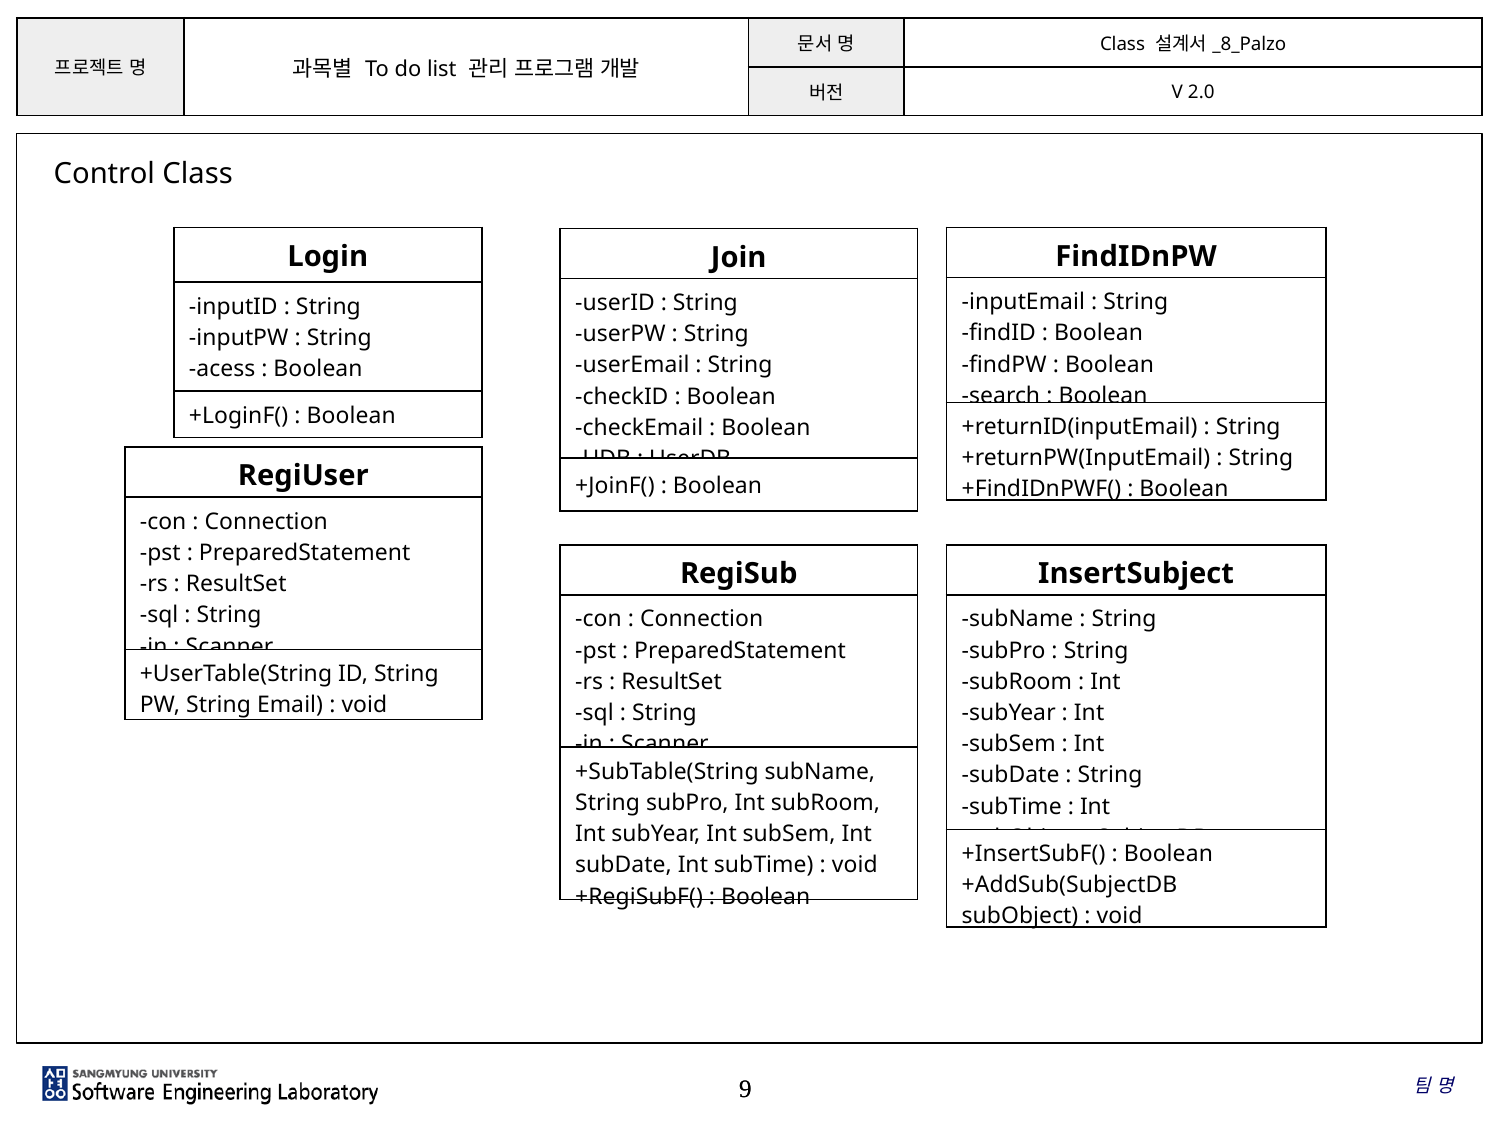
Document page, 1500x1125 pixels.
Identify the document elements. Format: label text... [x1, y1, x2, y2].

table_header Join [561, 229, 917, 278]
table_header RegiSub [561, 546, 917, 594]
table_cell -con : Connection -pst : PreparedStatement -rs : ResultSet -sql : String -in : Scanner [126, 498, 481, 649]
table_header Login [175, 228, 481, 281]
table_cell +returnID(inputEmail) : String +returnPW(InputEmail) : String +FindIDnPWF() : Boolean [947, 403, 1325, 499]
table_header RegiUser [126, 448, 481, 496]
table_cell -subName : String -subPro : String -subRoom : Int -subYear : Int -subSem : Int -subDate : String -subTime : Int -subObject : SubjectDB [947, 596, 1325, 829]
table_cell +JoinF() : Boolean [561, 459, 917, 510]
picture [42, 1066, 382, 1106]
table_header FindIDnPW [947, 228, 1325, 277]
table_cell -inputEmail : String -findID : Boolean -findPW : Boolean -search : Boolean [947, 278, 1325, 402]
table_cell -userID : String -userPW : String -userEmail : String -checkID : Boolean -checkEmail : Boolean -UDB : UserDB [561, 279, 917, 457]
table_cell +SubTable(String subName, String subPro, Int subRoom, Int subYear, Int subSem, Int subDate, Int subTime) : void +RegiSubF() : Boolean [561, 748, 917, 899]
footer 팀 명 [994, 1060, 1454, 1110]
text_box Control Class [38, 147, 318, 198]
table_header InsertSubject [947, 546, 1325, 594]
table_cell -inputID : String -inputPW : String -acess : Boolean [175, 283, 481, 390]
table_cell +LoginF() : Boolean [175, 392, 481, 437]
table_cell -con : Connection -pst : PreparedStatement -rs : ResultSet -sql : String -in : Scanner [561, 596, 917, 746]
table_cell +InsertSubF() : Boolean +AddSub(SubjectDB subObject) : void [947, 830, 1325, 926]
table_cell +UserTable(String ID, String PW, String Email) : void [126, 650, 481, 719]
